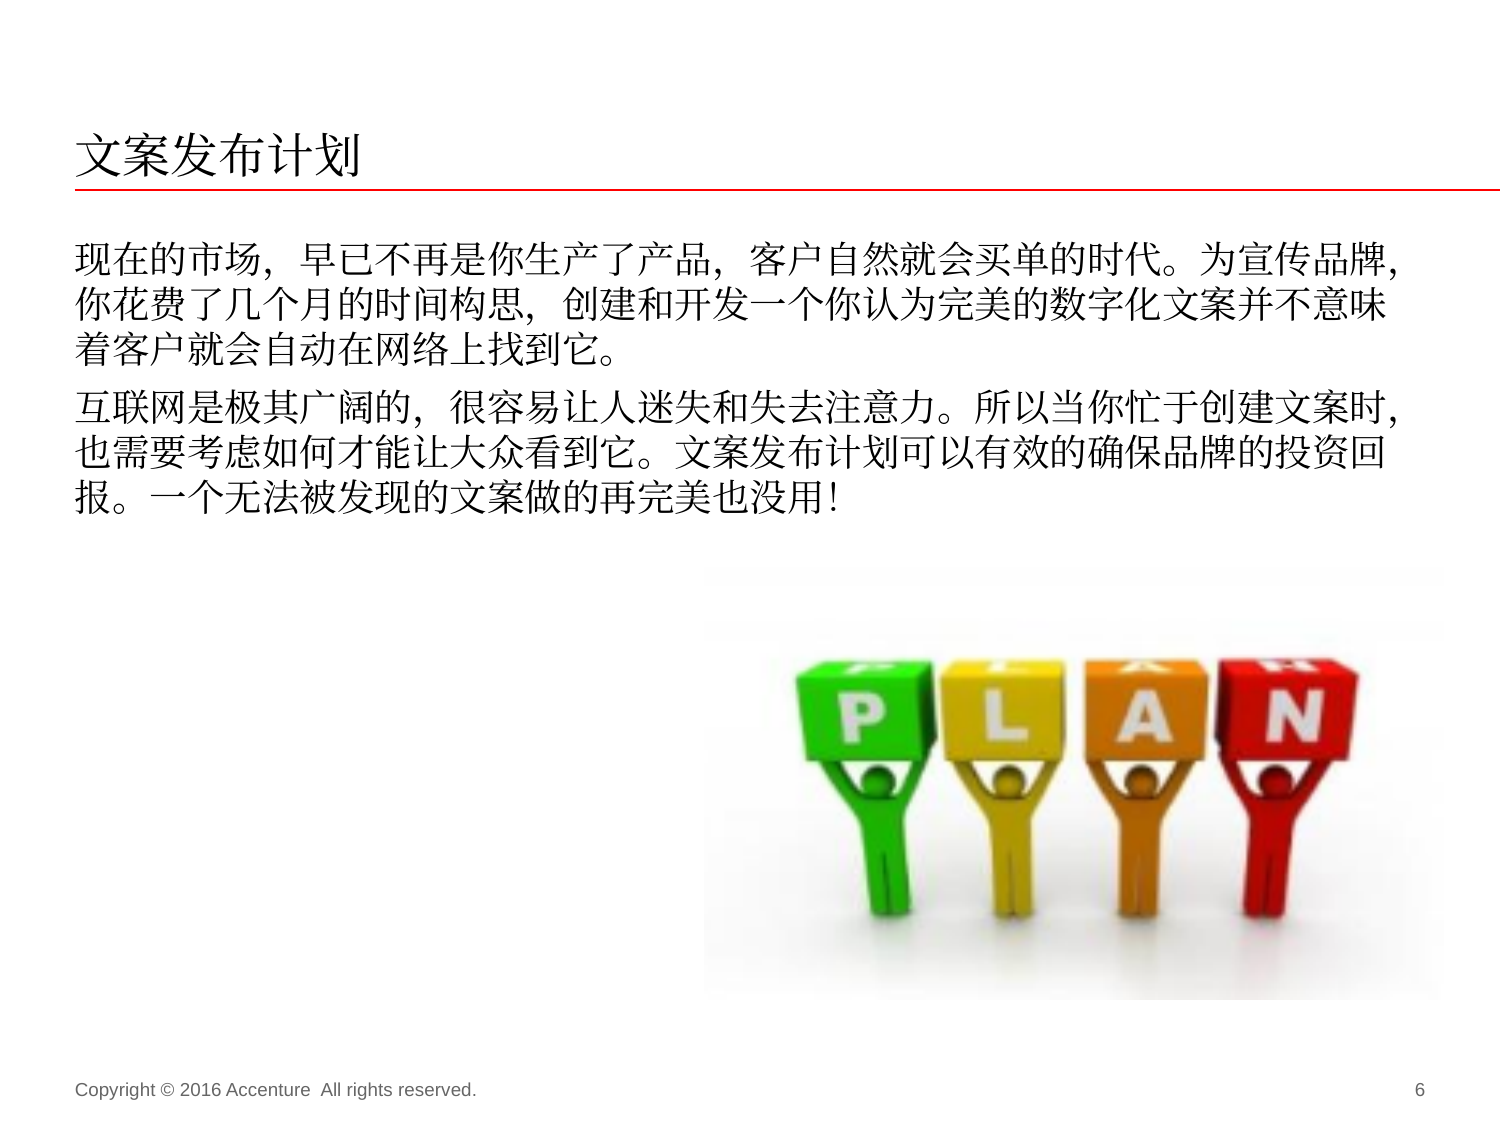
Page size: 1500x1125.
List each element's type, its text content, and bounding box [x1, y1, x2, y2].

footer Copyright © 2016 Accenture All rights reserved. [74, 1078, 741, 1100]
list 现在的市场，早已不再是你生产了产品，客户自然就会买单的时代。为宣传品牌，你花费了几个月的时间构思，创建和开发一个你认为完美的数字化文案并不意味 着客户就会自动在网络上找到它。 互联网是极其广阔的，很容易让人迷失和失去注意力。所以当你忙于创建文案时，也需要考虑如何才能让大众看到它。文案发布计划可以有效的确保品牌的投资回 报。一个无法被发现的文案做的再完美也没用！ [74, 228, 1426, 680]
picture [704, 517, 1444, 1001]
title 文案发布计划 [74, 19, 1426, 184]
slide_number 6 [1335, 1078, 1426, 1100]
